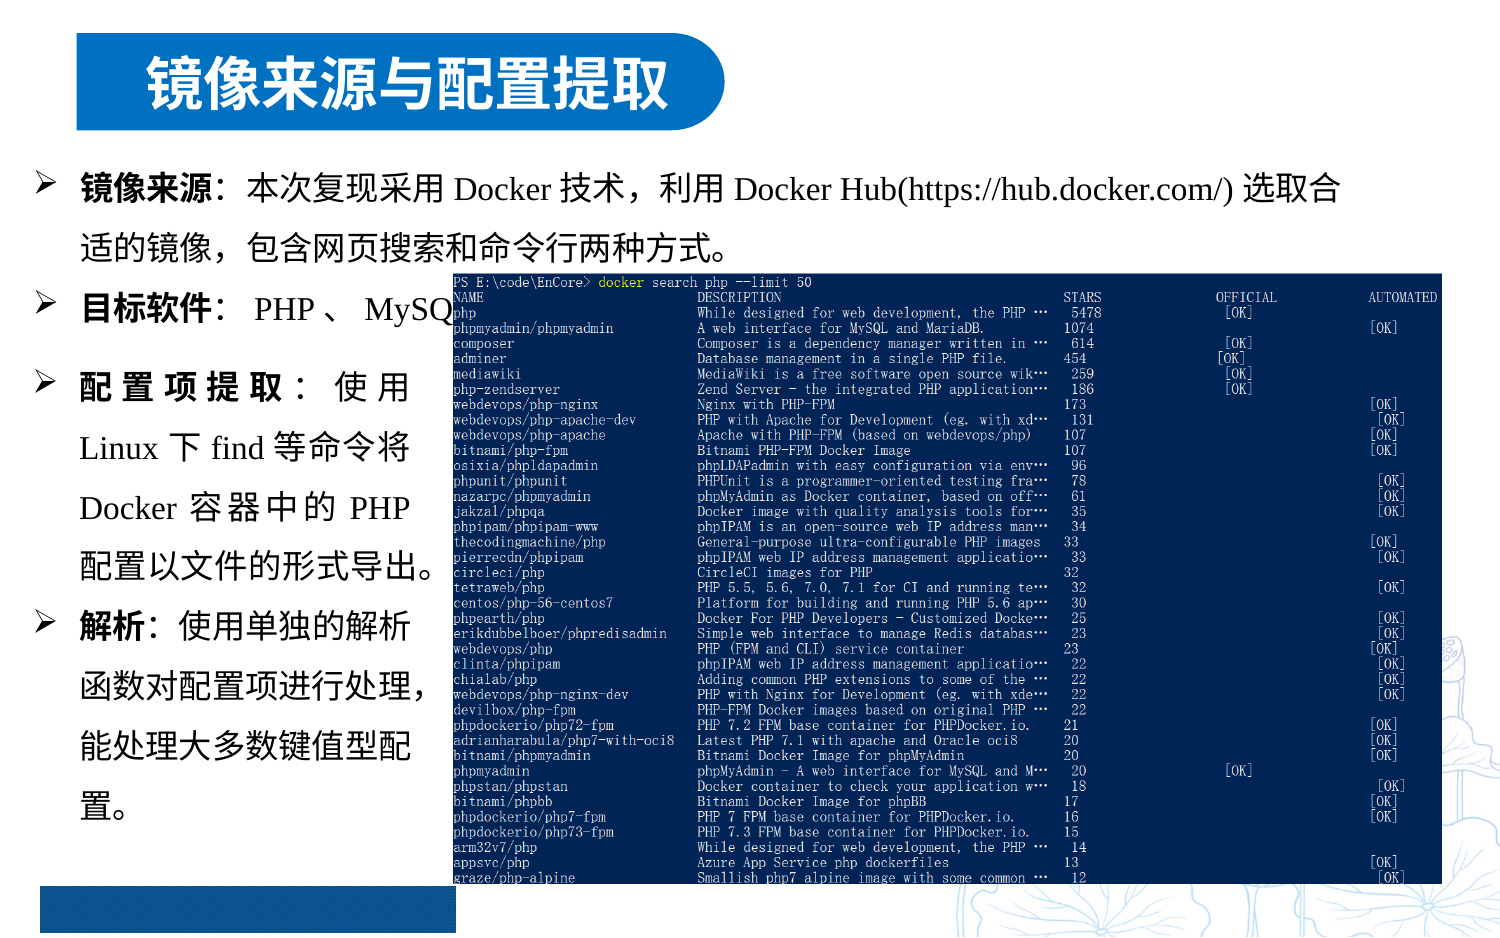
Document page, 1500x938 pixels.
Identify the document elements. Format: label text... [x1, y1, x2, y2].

picture [0, 0, 1500, 937]
text_box 配置项提取：使用Linux下find等命令将Docker容器中的PHP配置以文件的形式导出。 解析：使用单独的解析函数对配置项进行处理，能处理大多数键值型配置。 [17, 338, 434, 833]
text_box 镜像来源与配置提取 [76, 33, 725, 131]
text_box 镜像来源：本次复现采用Docker技术，利用Docker Hub(https://hub.docker.com/)选取合适的镜像，包含网页搜索和命令行两种方式。 目标软件：PHP、MySQL [18, 139, 1390, 334]
